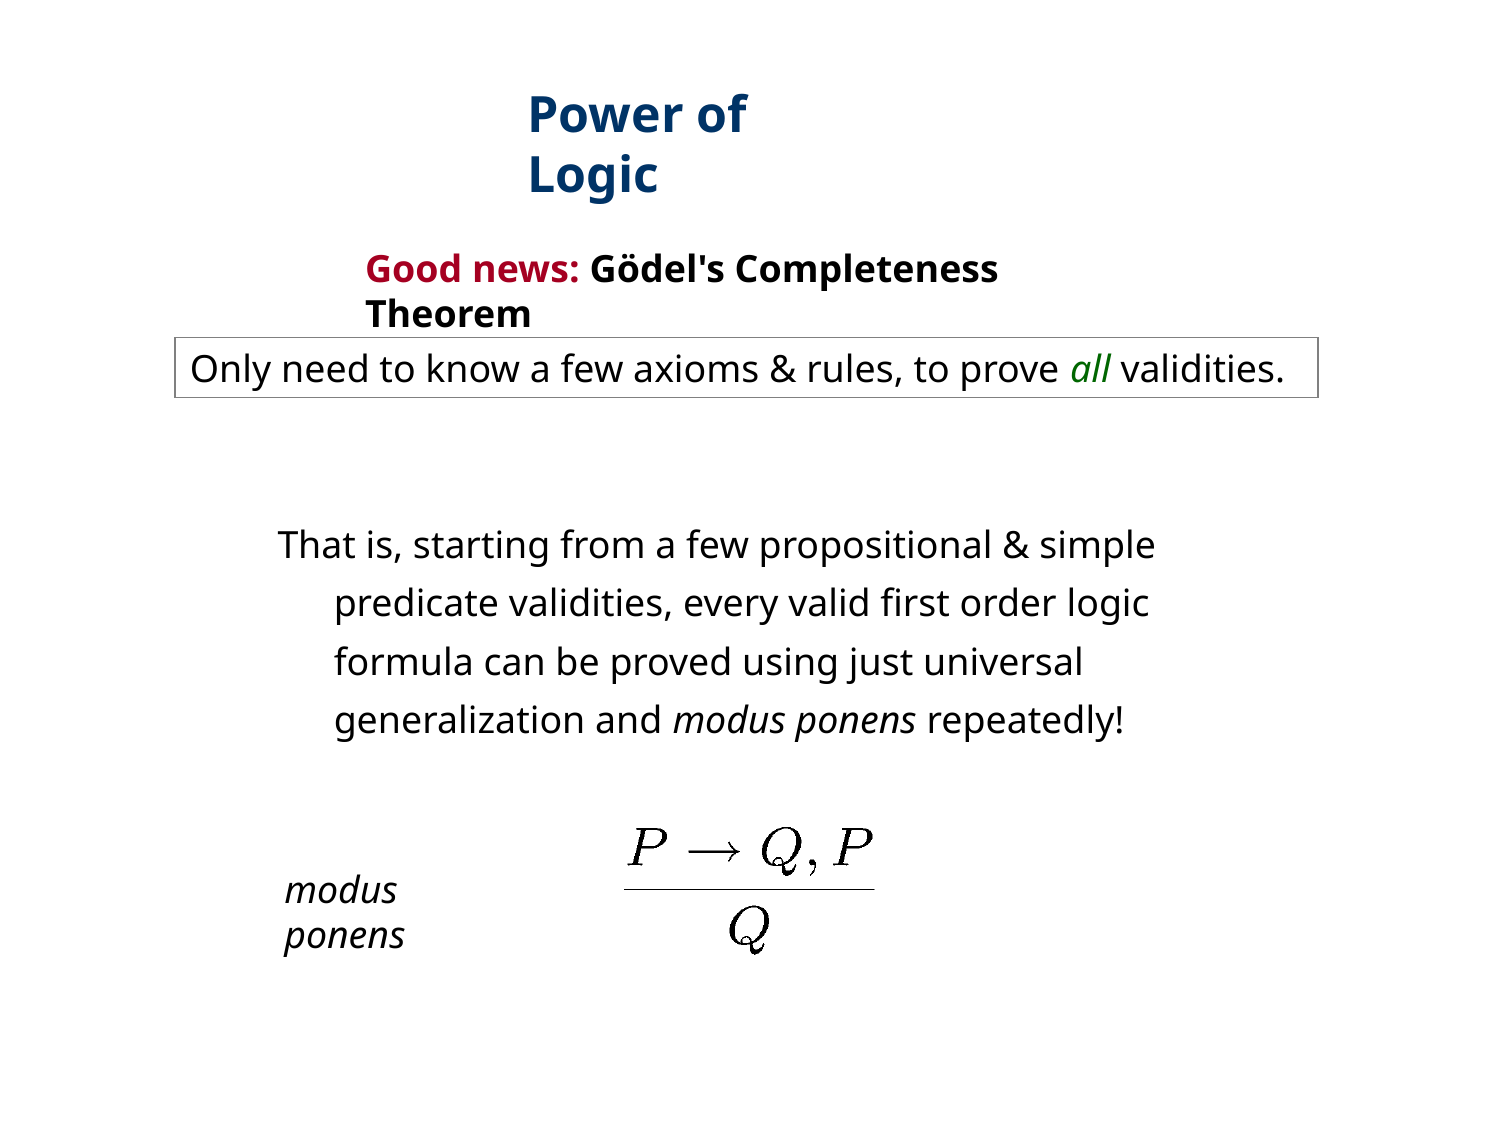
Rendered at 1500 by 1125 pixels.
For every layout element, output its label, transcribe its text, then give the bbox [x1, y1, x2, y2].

text_box modus ponens [269, 858, 538, 919]
list That is, starting from a few propositional & simple predicate validities, every valid first order logic formula can be proved using just universal generalization and modus ponens repeatedly! [262, 500, 1225, 775]
text_box Good news: Gödel's Completeness Theorem [349, 237, 1162, 298]
text_box Only need to know a few axioms & rules, to prove all validities. [174, 337, 1318, 398]
text_box Power of Logic [512, 74, 901, 210]
picture [623, 824, 876, 957]
